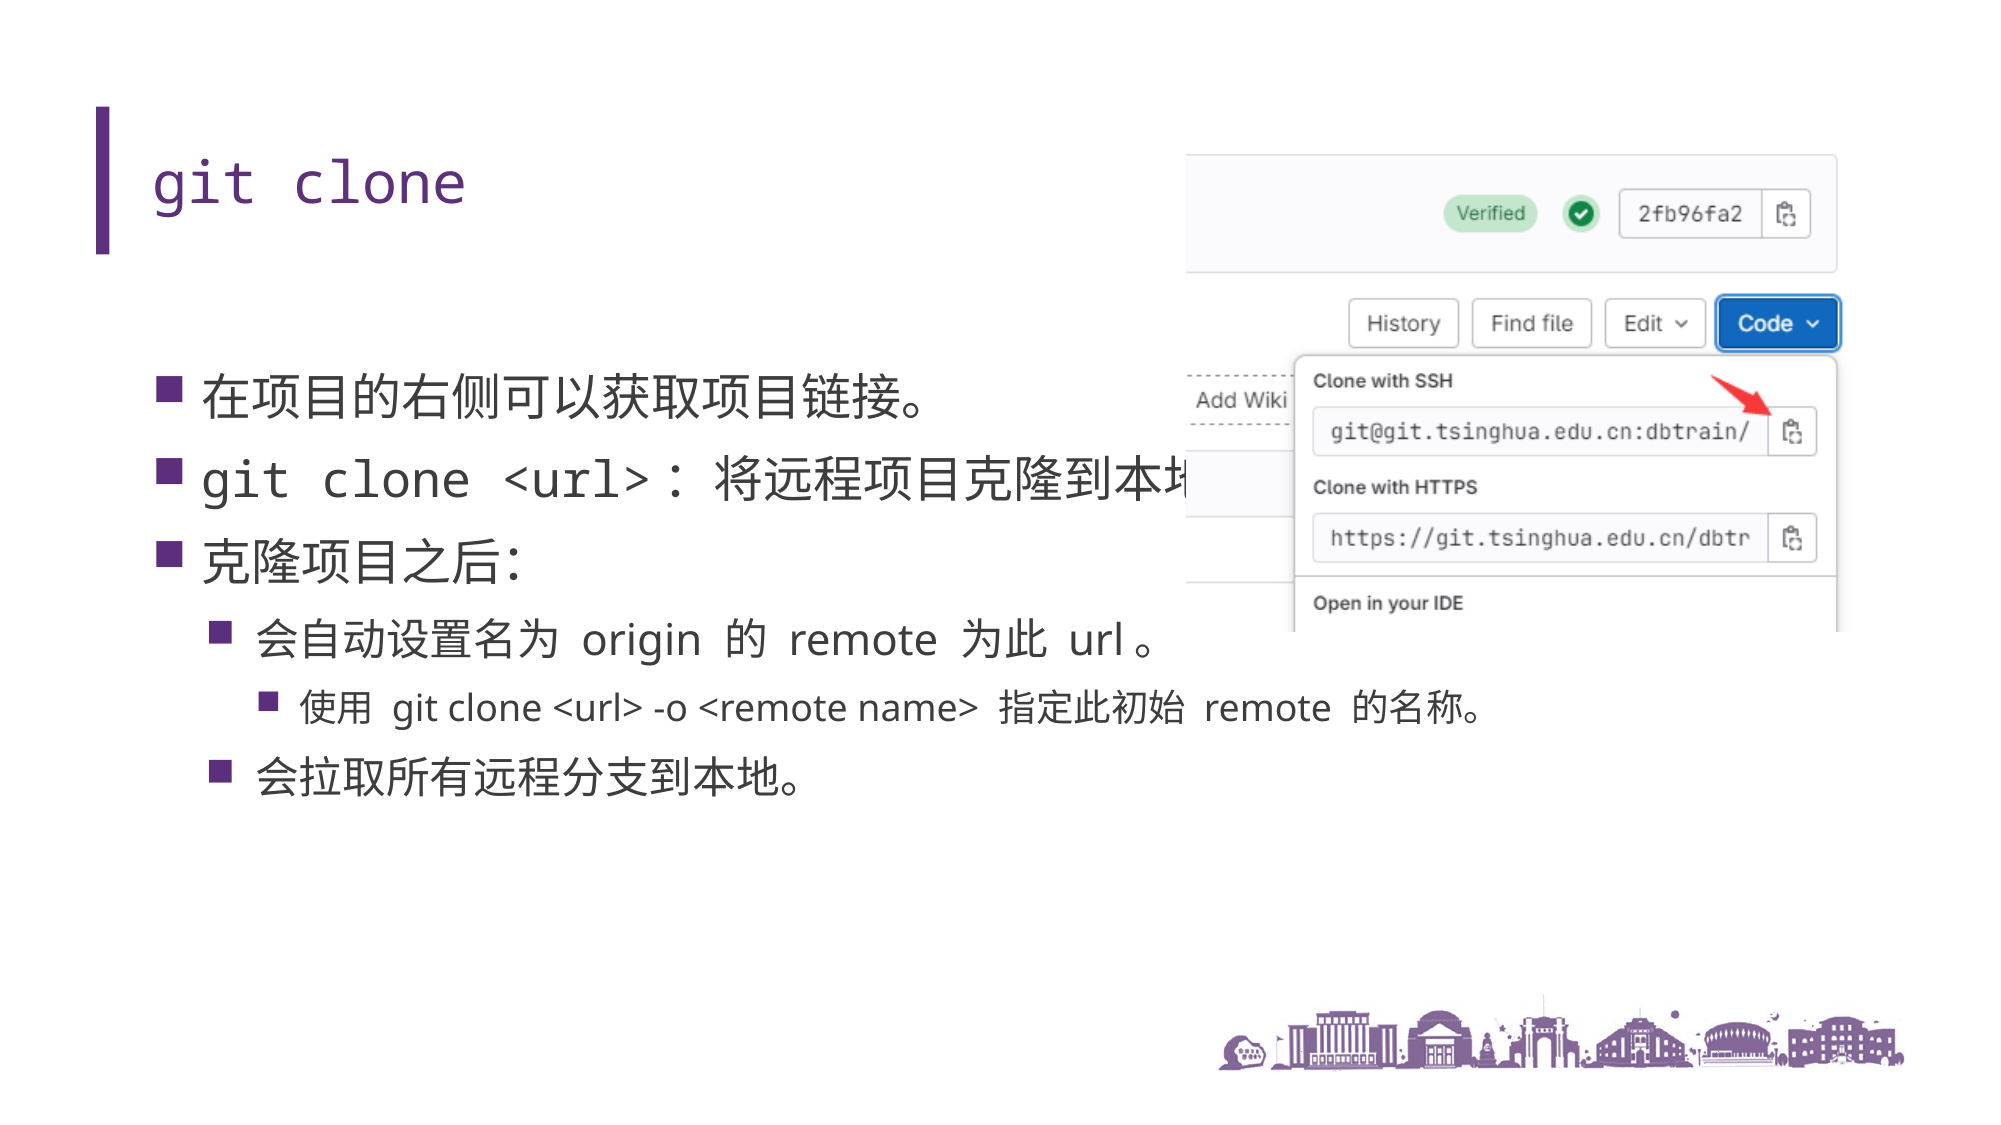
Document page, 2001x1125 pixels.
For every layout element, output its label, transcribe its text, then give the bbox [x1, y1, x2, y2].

picture [1185, 144, 1864, 632]
title git clone [137, 97, 1863, 264]
list 在项目的右侧可以获取项目链接。 git clone <url>：将远程项目克隆到本地 克隆项目之后： 会自动设置名为 origin 的 remote 为此 url。 使用 git clone <url> -o <remote name> 指定此初始 remote 的名称。 会拉取所有远程分支到本地。 [136, 357, 1863, 962]
